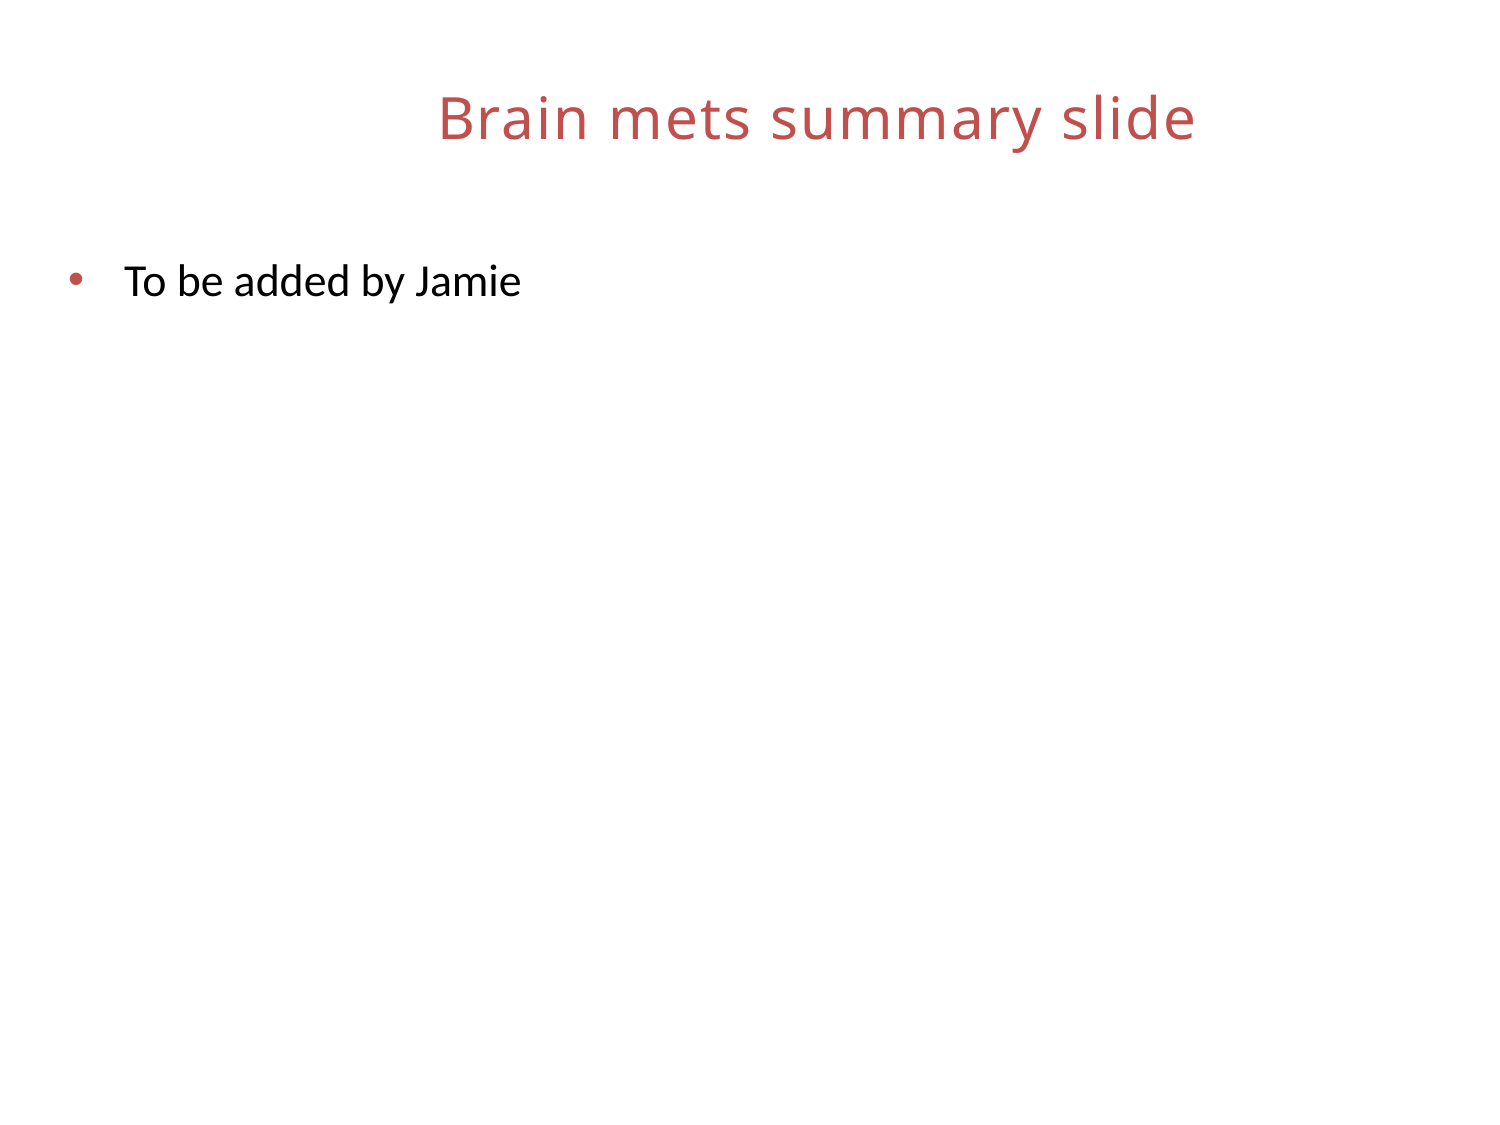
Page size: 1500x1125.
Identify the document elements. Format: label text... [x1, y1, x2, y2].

title Brain mets summary slide [187, 45, 1447, 188]
list To be added by Jamie [53, 243, 1450, 1075]
